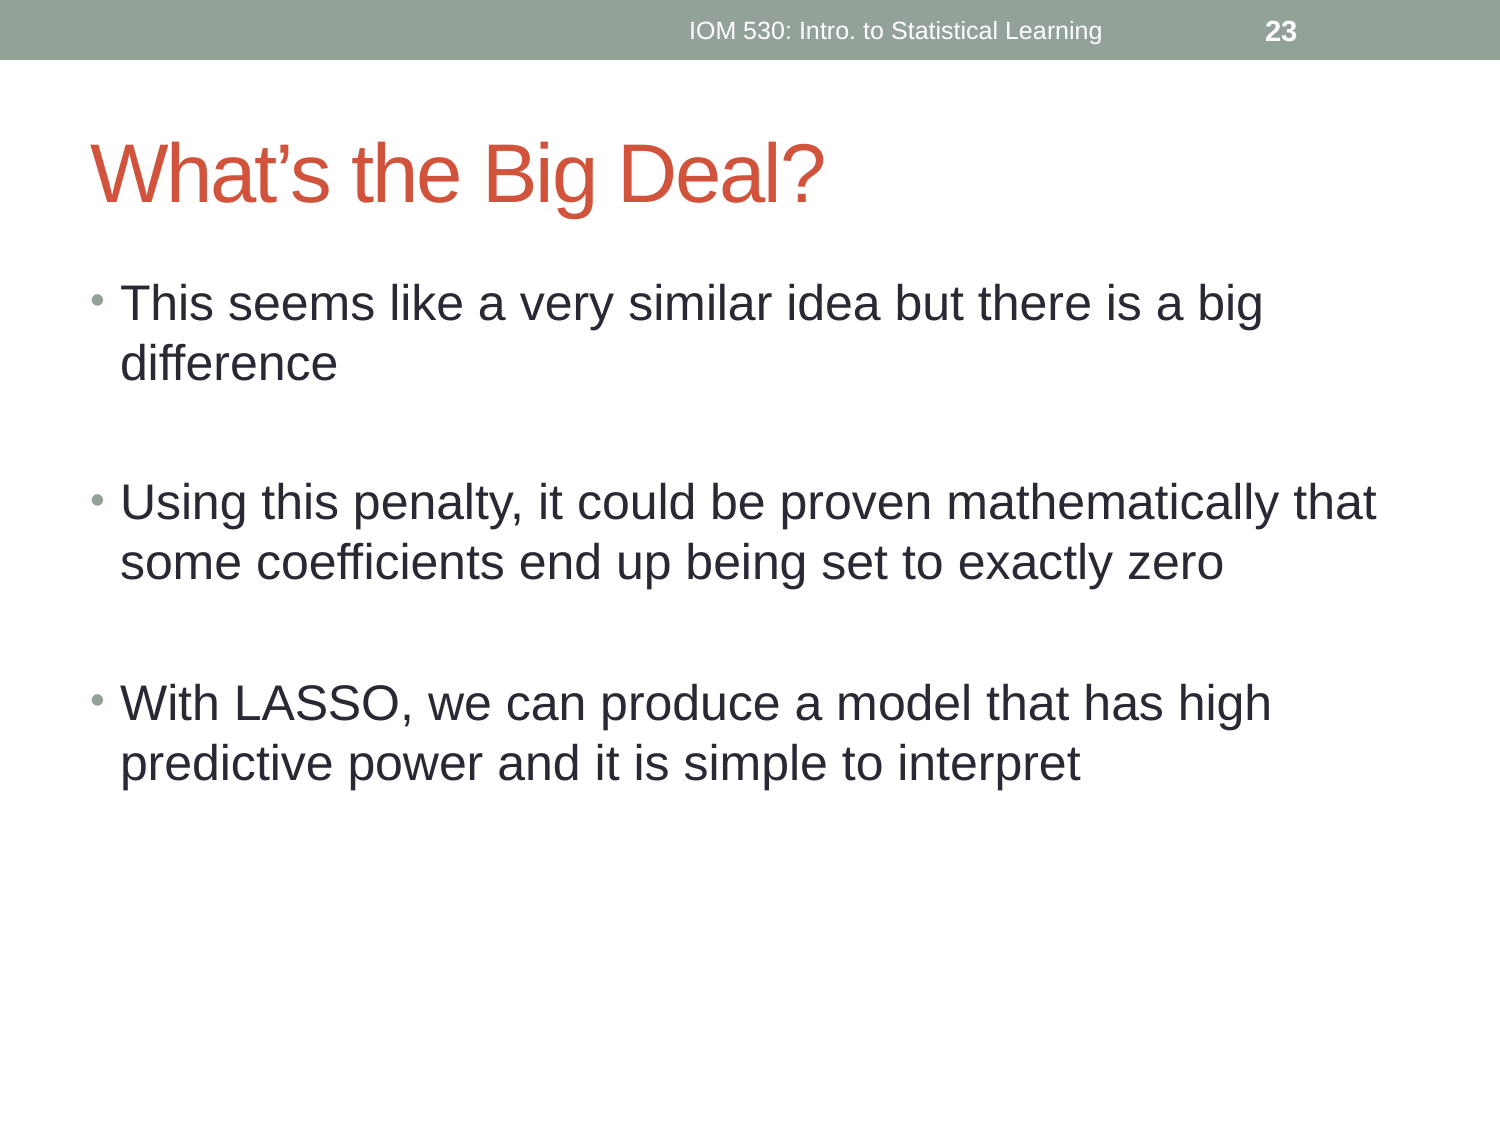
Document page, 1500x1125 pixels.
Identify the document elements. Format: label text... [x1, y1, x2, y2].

slide_number 23 [1250, 3, 1425, 57]
title What’s the Big Deal? [75, 87, 1425, 250]
footer IOM 530: Intro. to Statistical Learning [562, 3, 1238, 57]
list This seems like a very similar idea but there is a big difference Using this penalty, it could be proven mathematically that some coefficients end up being set to exactly zero With LASSO, we can produce a model that has high predictive power and it is simple to interpret [75, 262, 1425, 1063]
